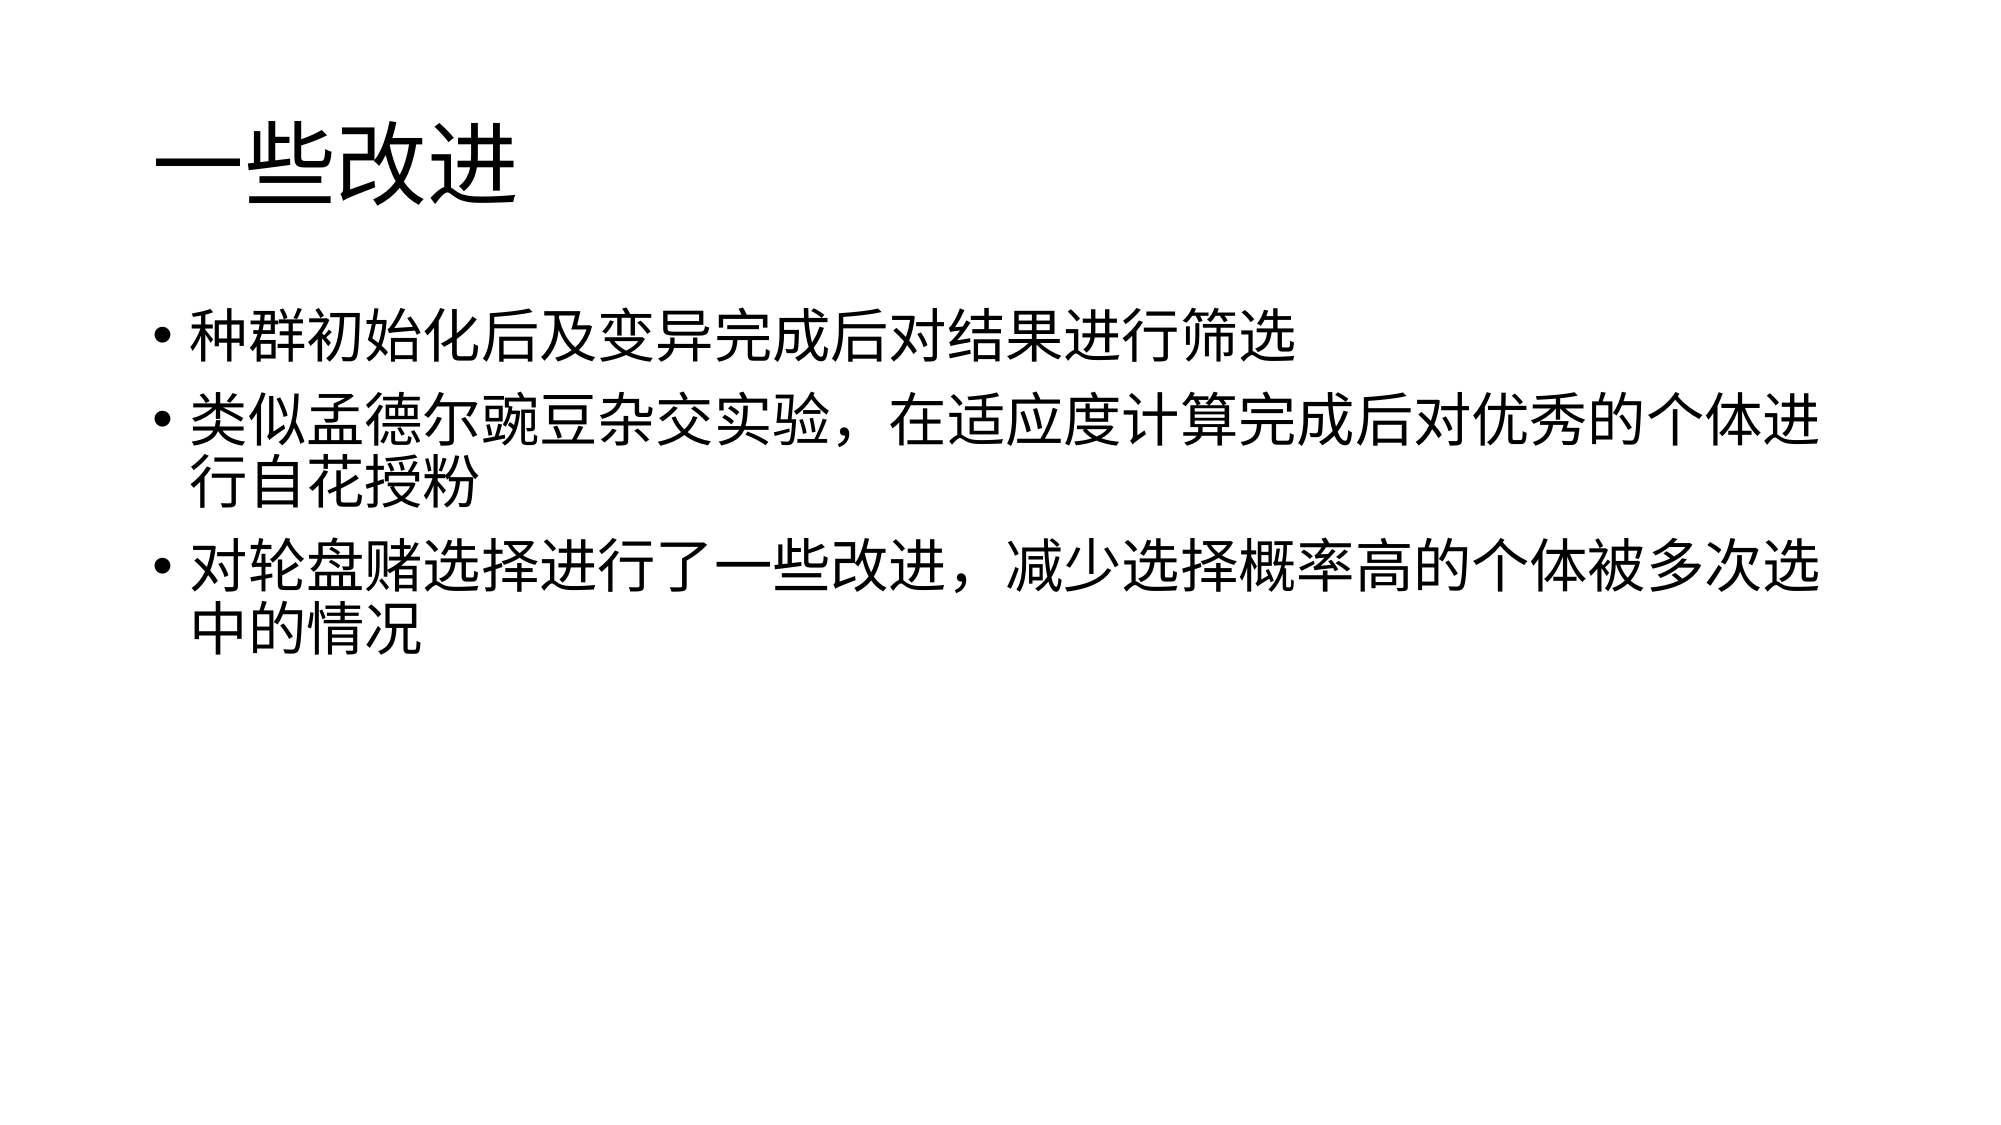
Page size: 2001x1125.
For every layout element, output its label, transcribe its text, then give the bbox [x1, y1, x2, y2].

list 种群初始化后及变异完成后对结果进行筛选 类似孟德尔豌豆杂交实验，在适应度计算完成后对优秀的个体进行自花授粉 对轮盘赌选择进行了一些改进，减少选择概率高的个体被多次选中的情况 [137, 299, 1863, 1014]
title 一些改进 [137, 59, 1863, 278]
